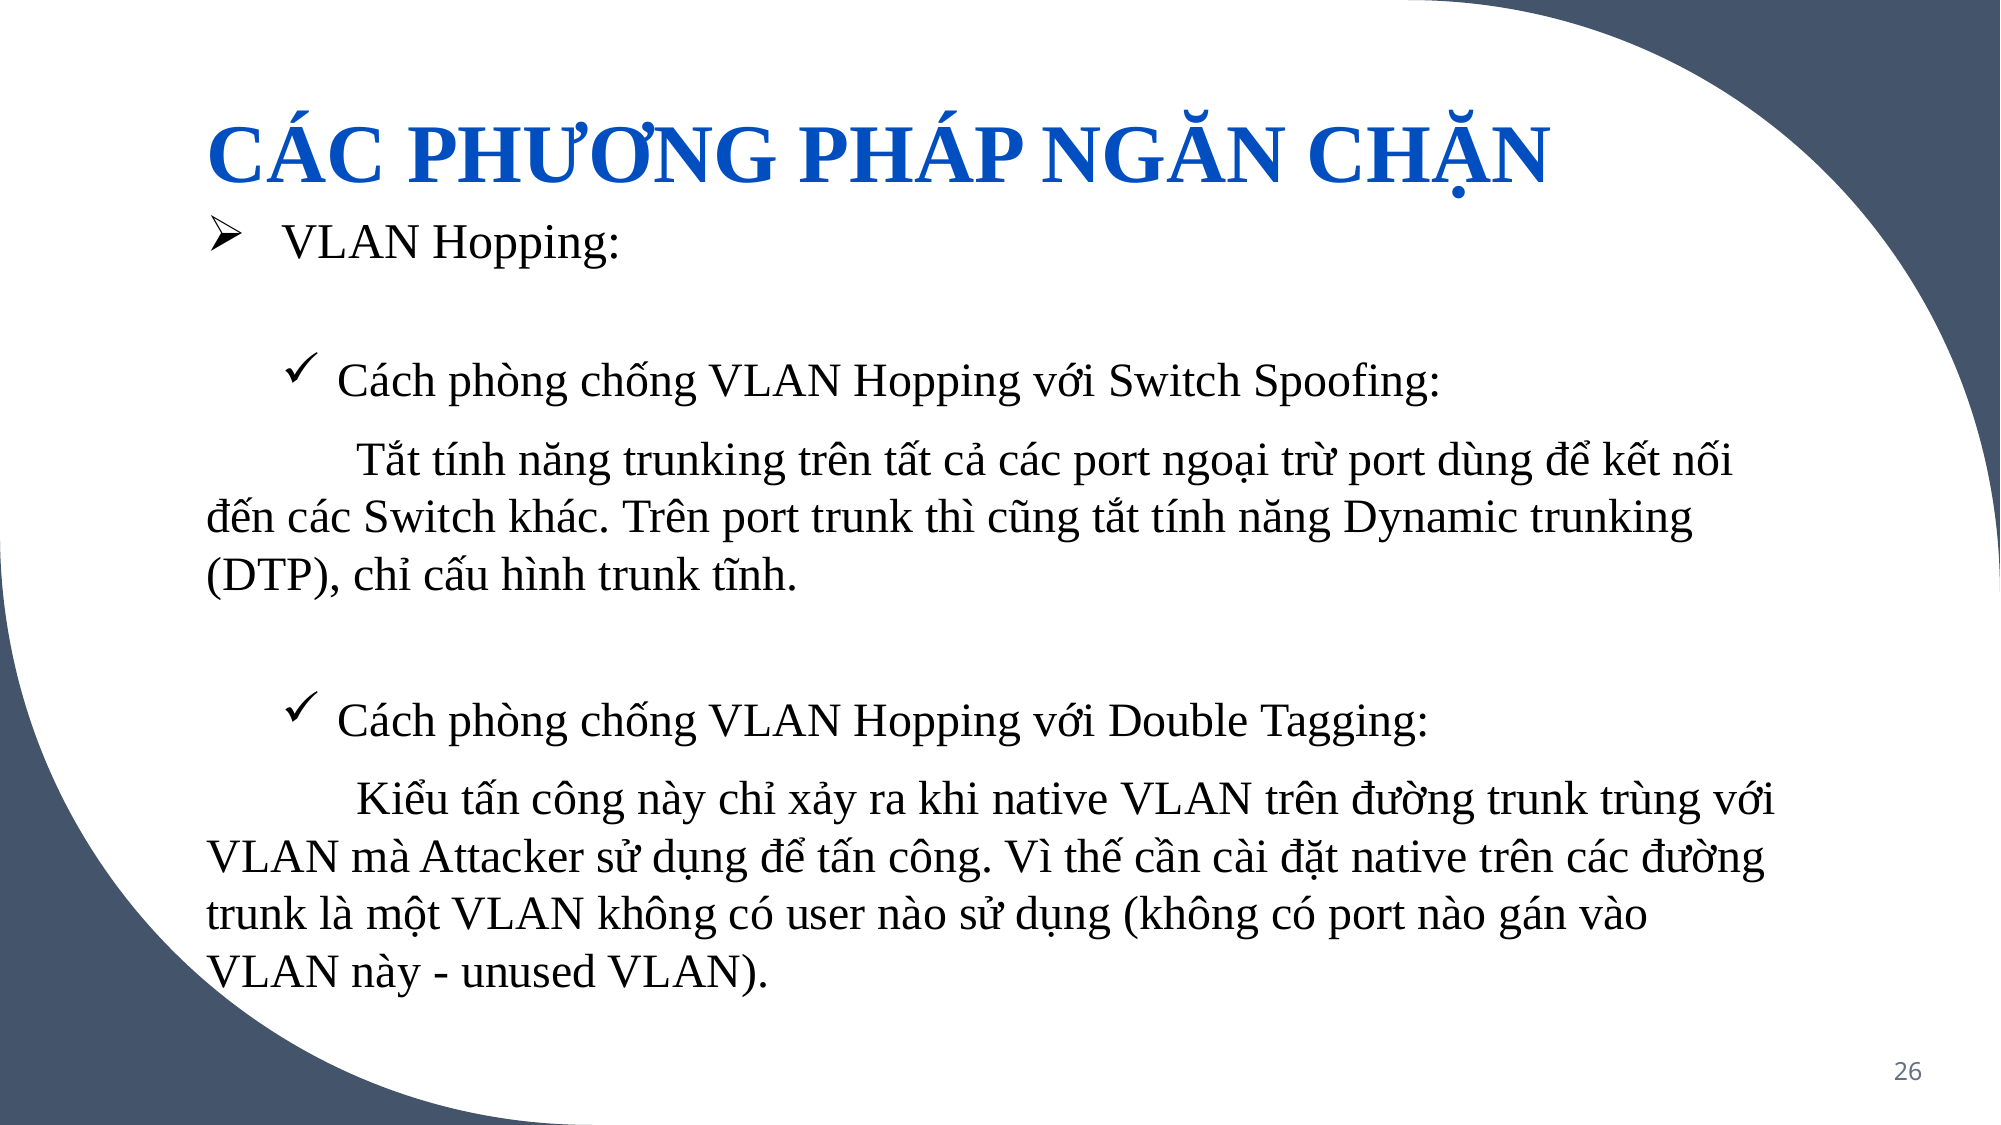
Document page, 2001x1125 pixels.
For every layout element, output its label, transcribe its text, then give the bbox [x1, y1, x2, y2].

list VLAN Hopping: Cách phòng chống VLAN Hopping với Switch Spoofing: Tắt tính năng trunking trên tất cả các port ngoại trừ port dùng để kết nối đến các Switch khác. Trên port trunk thì cũng tắt tính năng Dynamic trunking (DTP), chỉ cấu hình trunk tĩnh. Cách phòng chống VLAN Hopping với Double Tagging: Kiểu tấn công này chỉ xảy ra khi native VLAN trên đường trunk trùng với VLAN mà Attacker sử dụng để tấn công. Vì thế cần cài đặt native trên các đường trunk là một VLAN không có user nào sử dụng (không có port nào gán vào VLAN này - unused VLAN). [191, 208, 1796, 1009]
slide_number 26 [1665, 1042, 1938, 1103]
text_box CÁC PHƯƠNG PHÁP NGĂN CHẶN [191, 62, 1796, 208]
